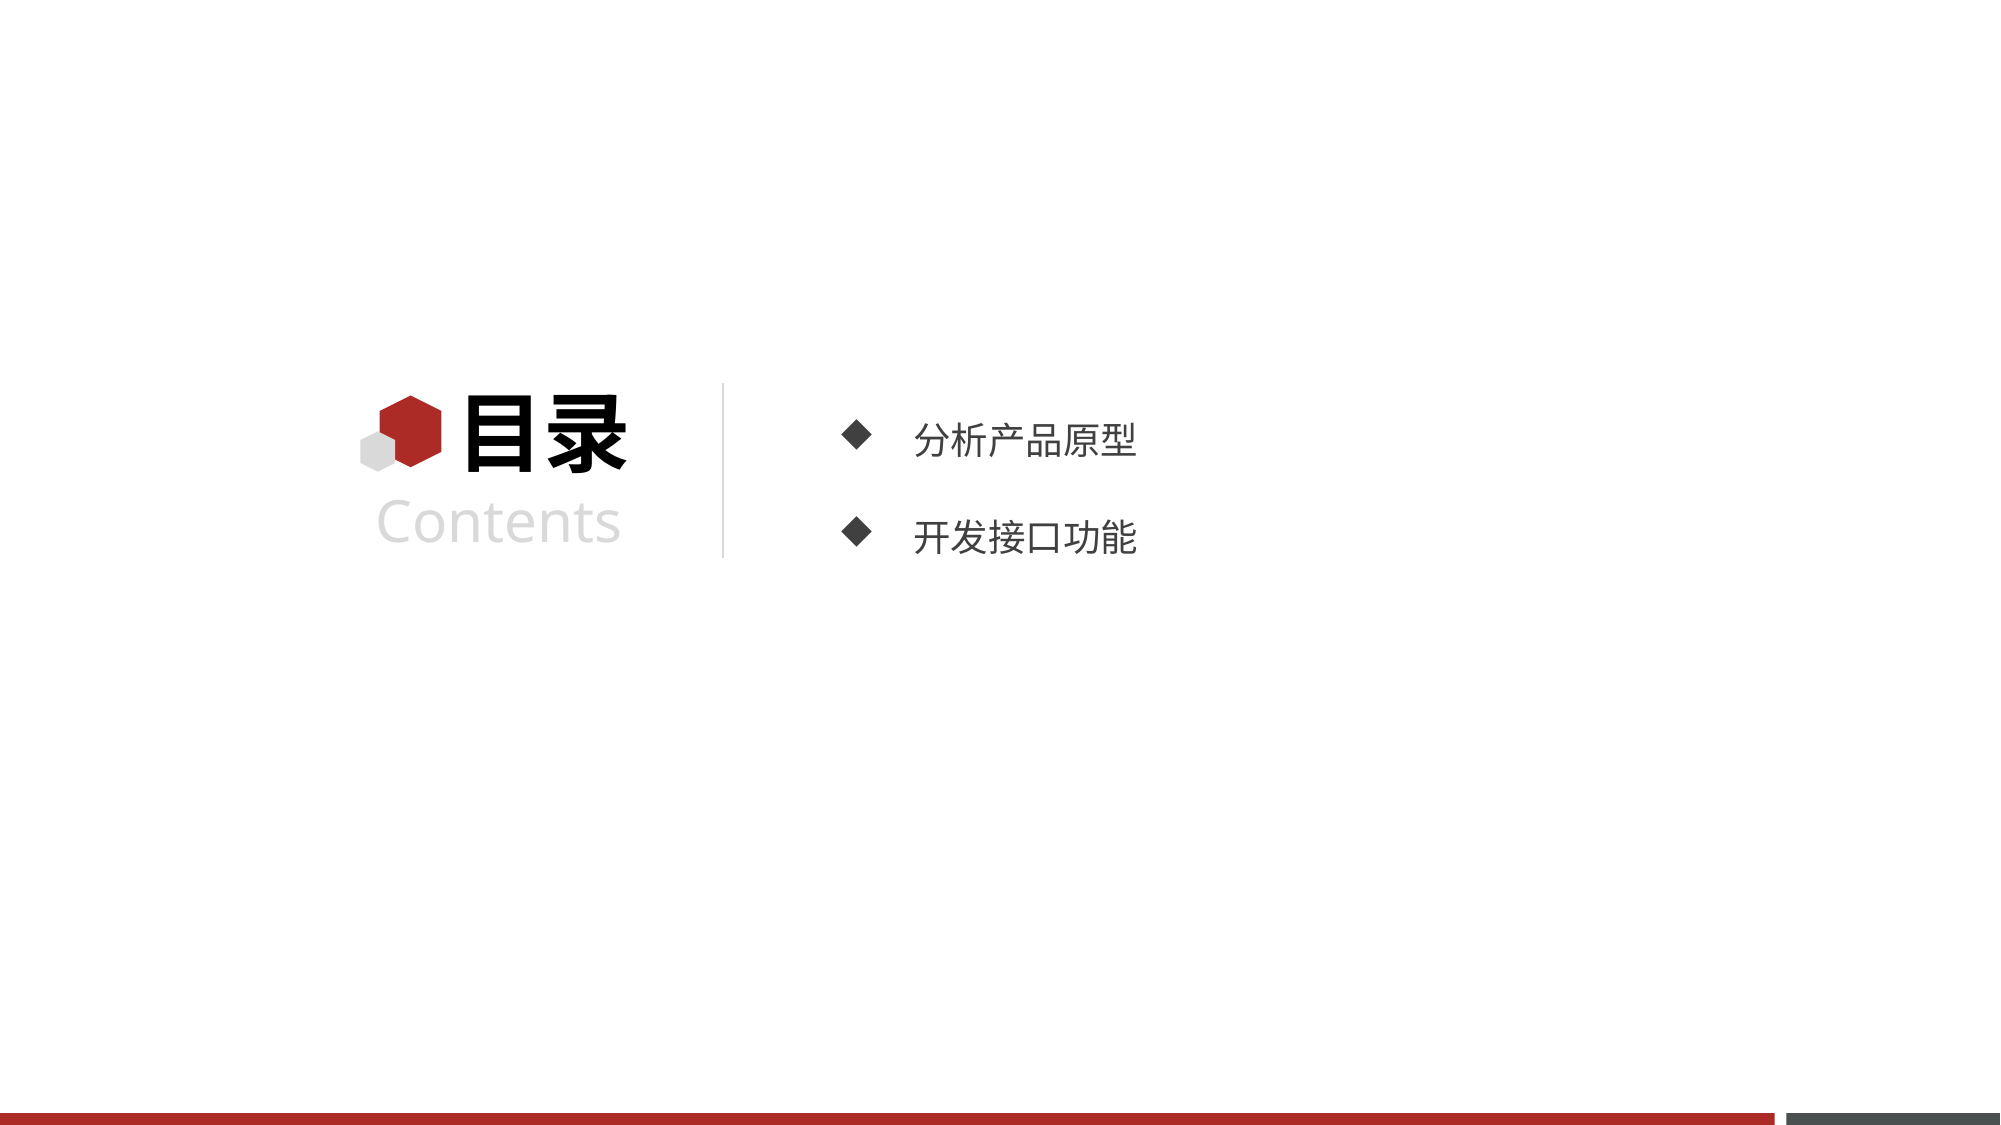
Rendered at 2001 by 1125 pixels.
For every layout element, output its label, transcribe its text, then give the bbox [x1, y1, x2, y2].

list 分析产品原型 开发接口功能 [823, 165, 1804, 864]
